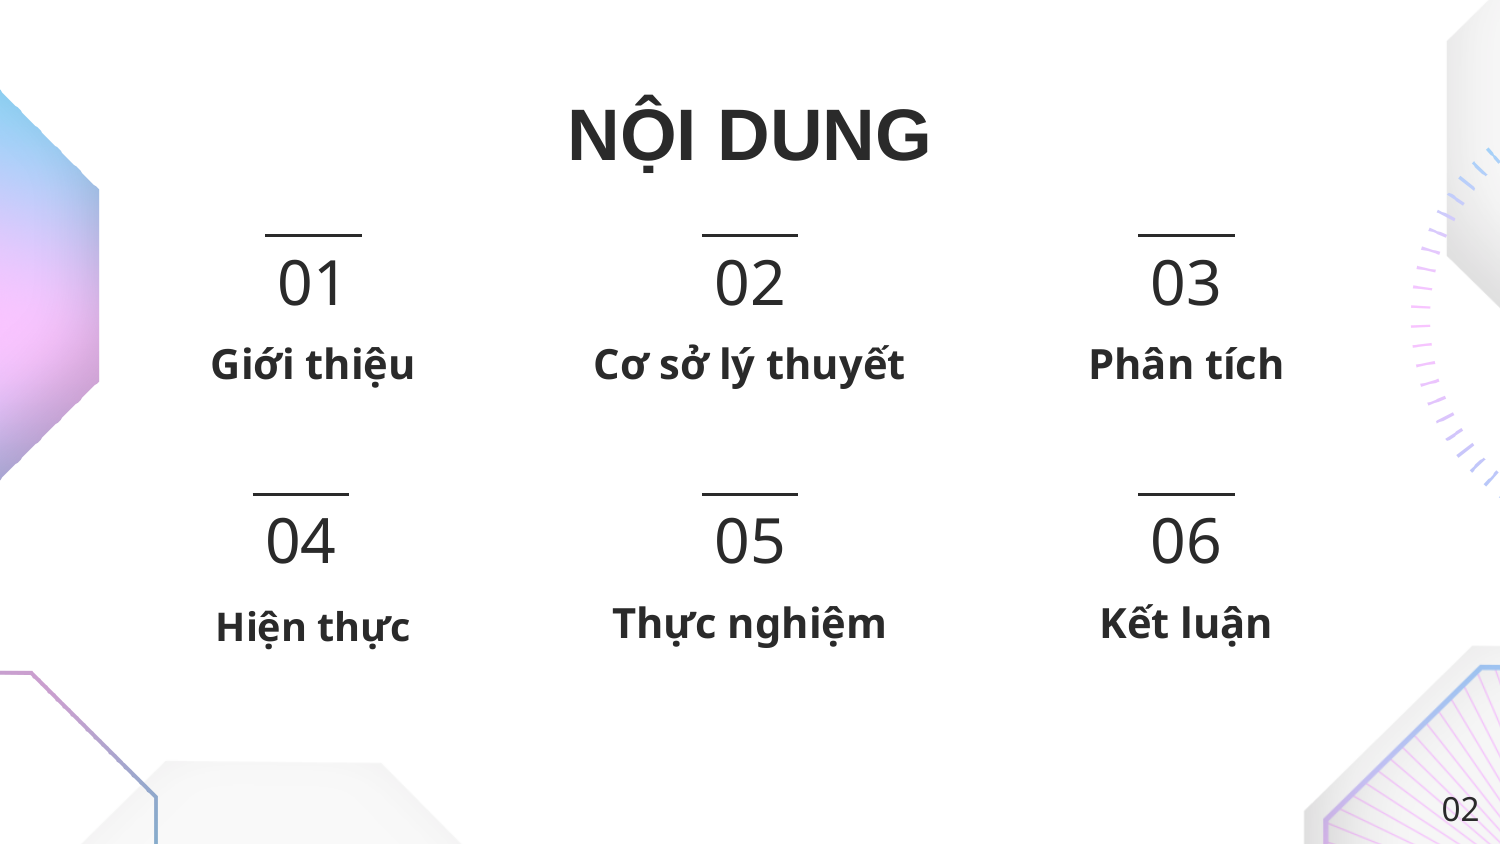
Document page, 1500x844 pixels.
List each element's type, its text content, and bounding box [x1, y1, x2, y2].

title 02 [689, 259, 811, 332]
subtitle Thực nghiệm [560, 591, 940, 712]
title 04 [240, 517, 362, 591]
title 01 [253, 259, 374, 332]
subtitle Phân tích [997, 332, 1376, 454]
picture [1399, 0, 1500, 555]
title 06 [1126, 517, 1247, 591]
picture [0, 47, 101, 523]
title 03 [1126, 259, 1247, 332]
subtitle Giới thiệu [124, 332, 503, 454]
picture [0, 663, 543, 844]
title NỘI DUNG [118, 72, 1382, 167]
subtitle Cơ sở lý thuyết [560, 332, 940, 454]
subtitle Hiện thực [124, 591, 503, 712]
picture [1293, 637, 1500, 844]
subtitle Kết luận [997, 591, 1376, 712]
text_box 02 [1421, 772, 1500, 843]
title 05 [689, 517, 811, 591]
